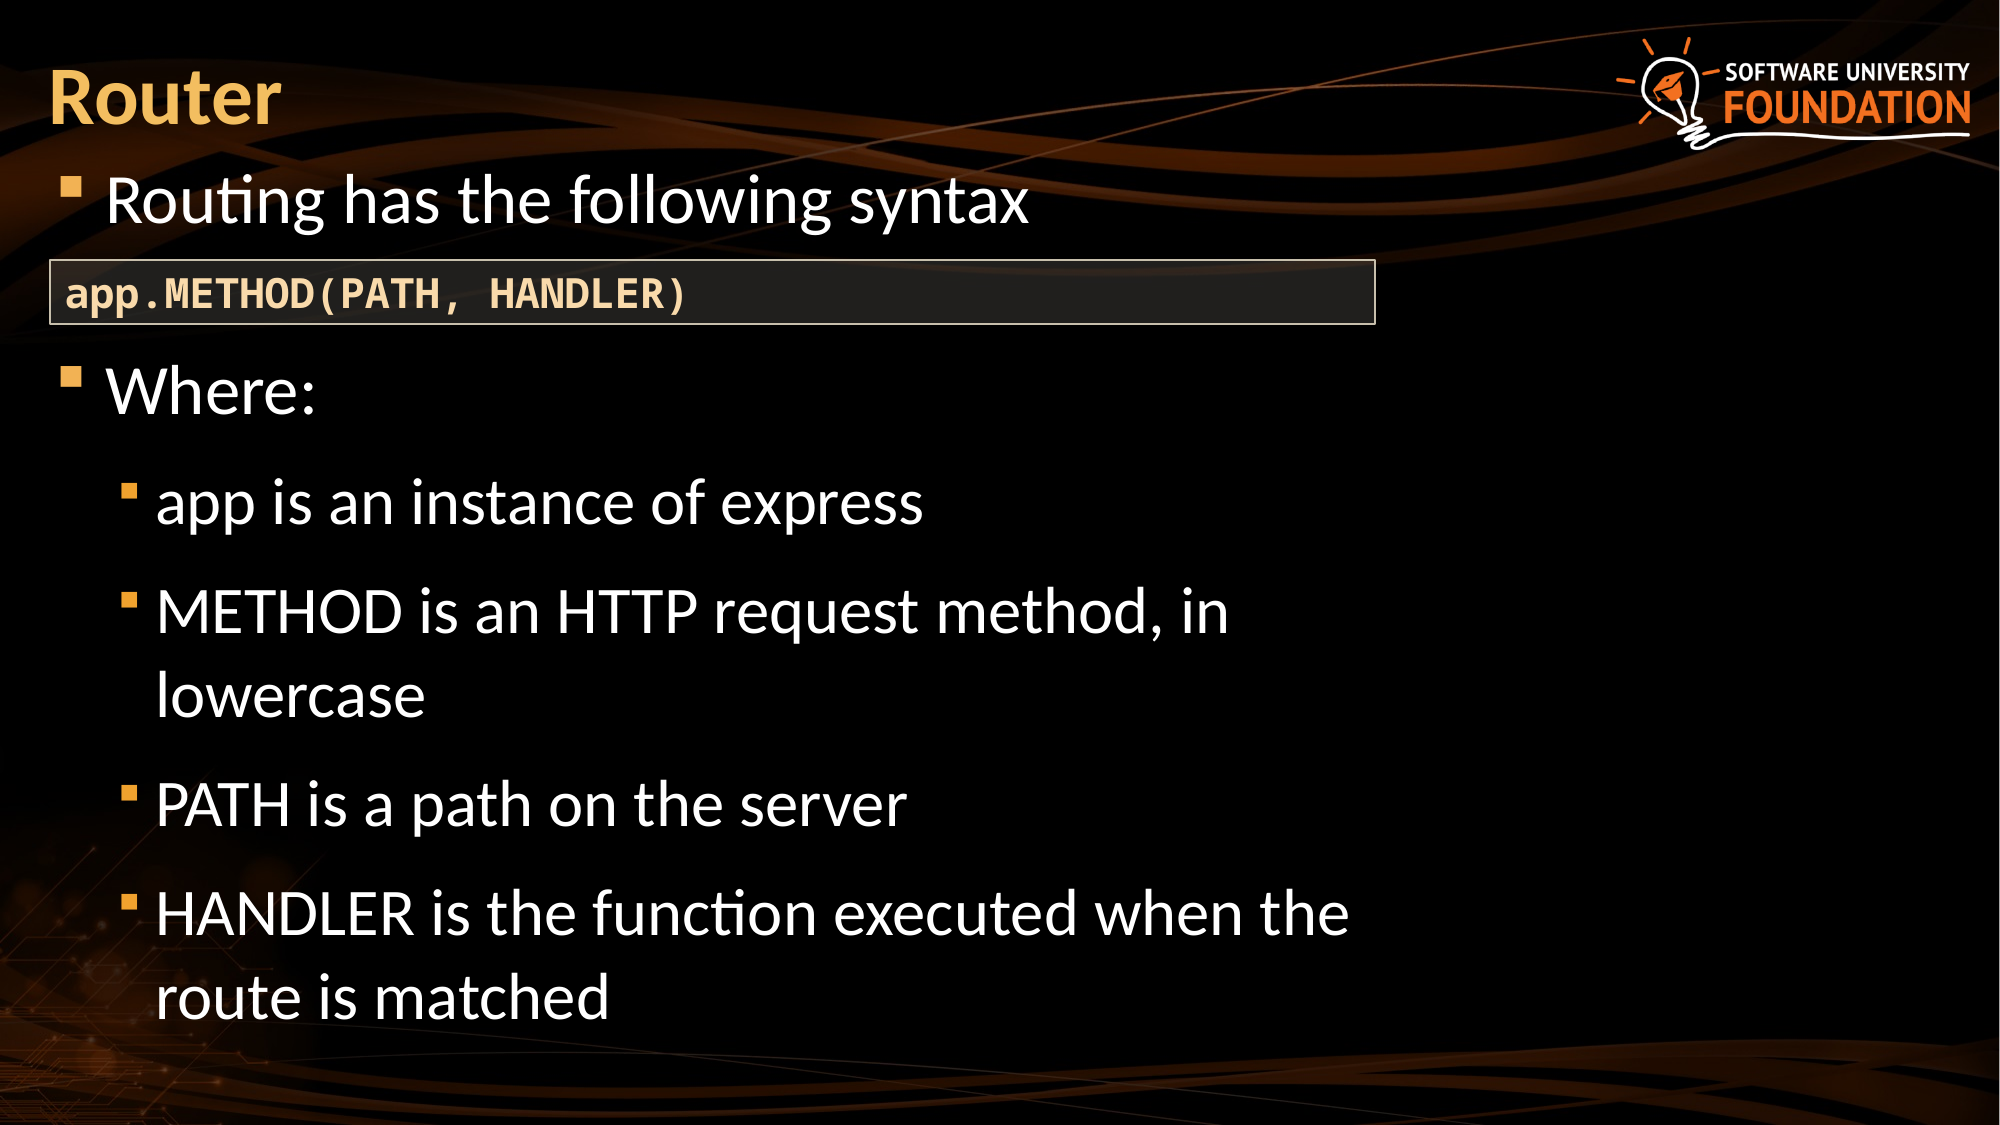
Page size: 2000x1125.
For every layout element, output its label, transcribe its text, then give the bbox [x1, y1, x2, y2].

title Router [30, 6, 1602, 189]
text_box app.METHOD(PATH, HANDLER) [49, 259, 1375, 325]
picture [0, 0, 2000, 1125]
list Routing has the following syntax Where: app is an instance of express METHOD is an HTTP request method, in lowercase PATH is a path on the server HANDLER is the function executed when the route is matched [37, 142, 1463, 1125]
